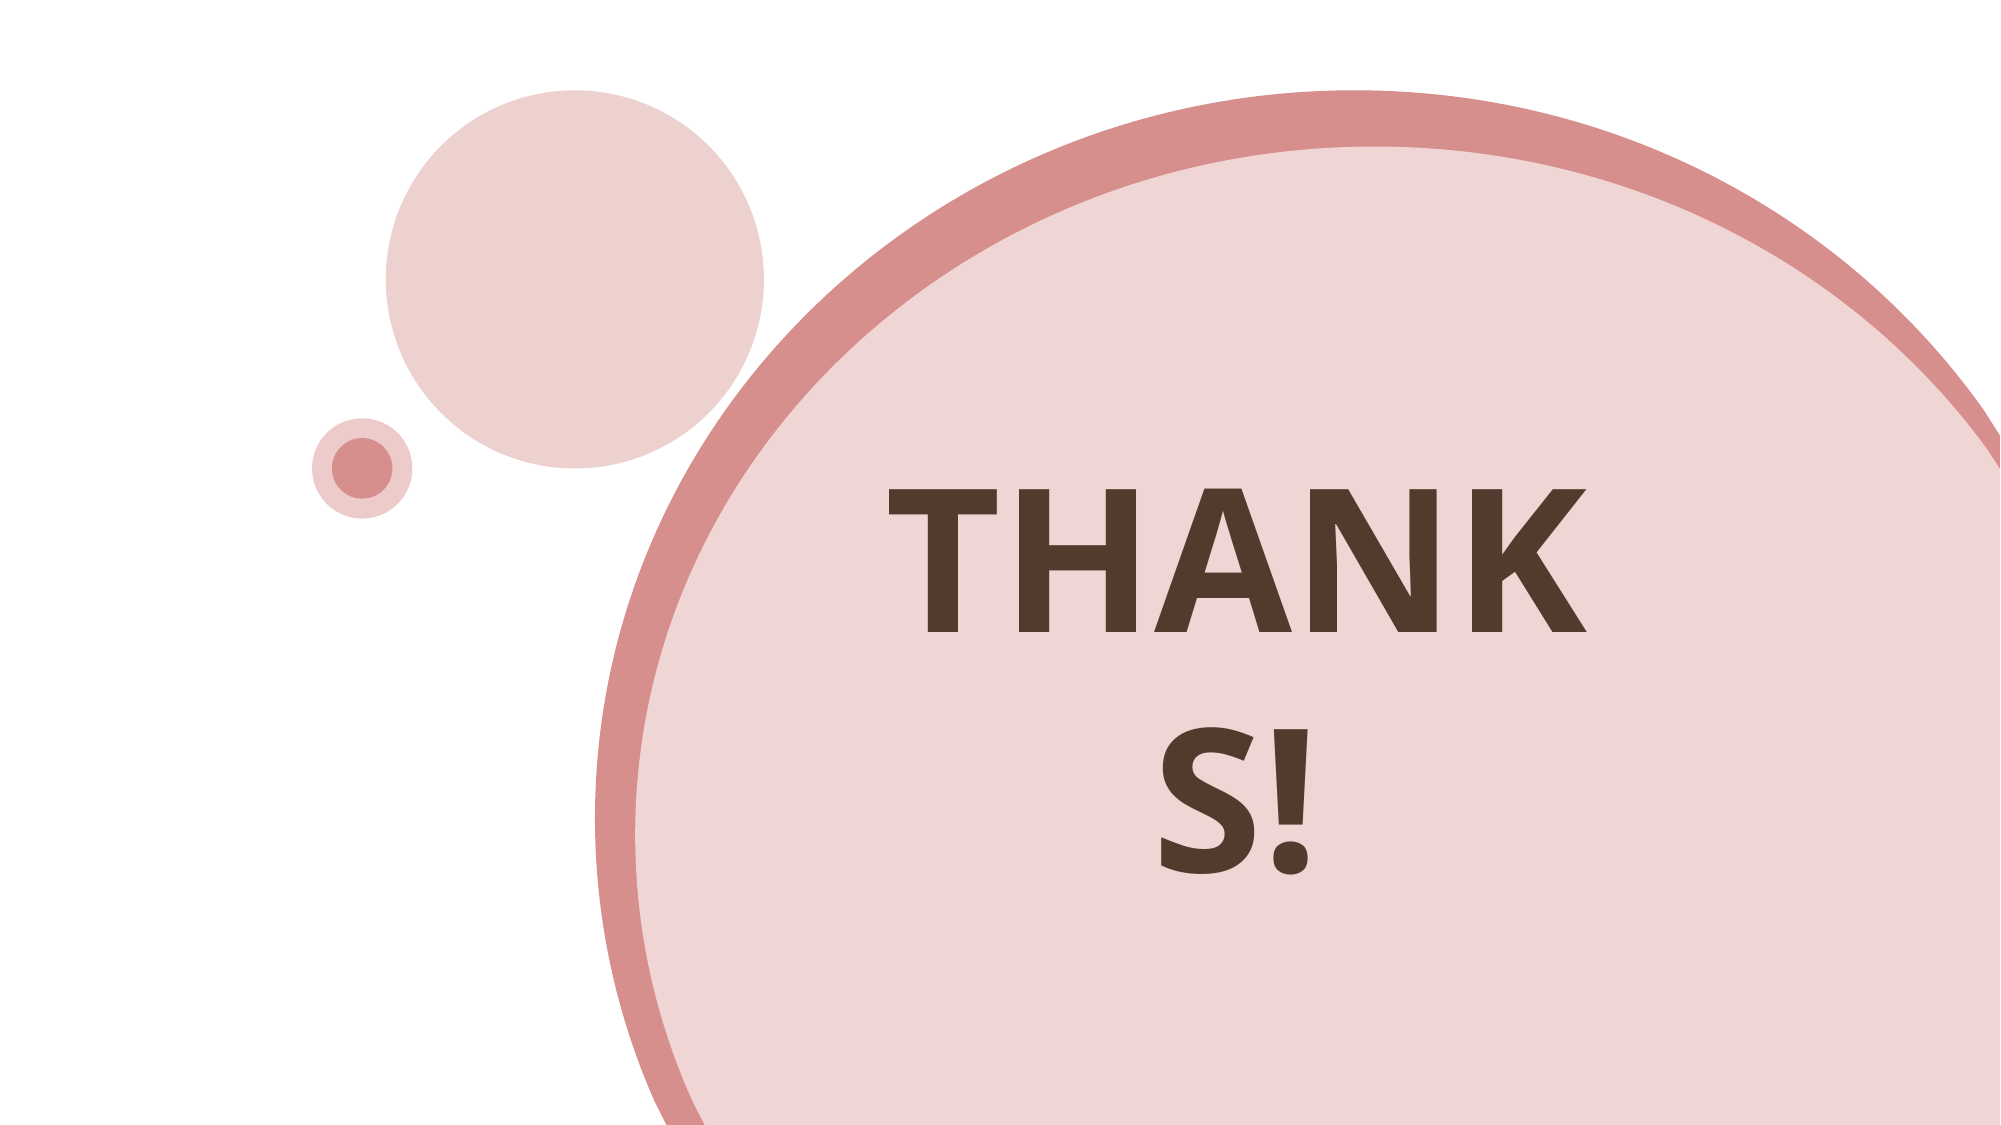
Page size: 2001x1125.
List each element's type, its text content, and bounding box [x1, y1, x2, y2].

text_box [594, 90, 2000, 1125]
text_box [384, 89, 765, 470]
text_box THANKS! [825, 562, 1648, 783]
text_box [634, 145, 2000, 1125]
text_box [312, 418, 413, 519]
